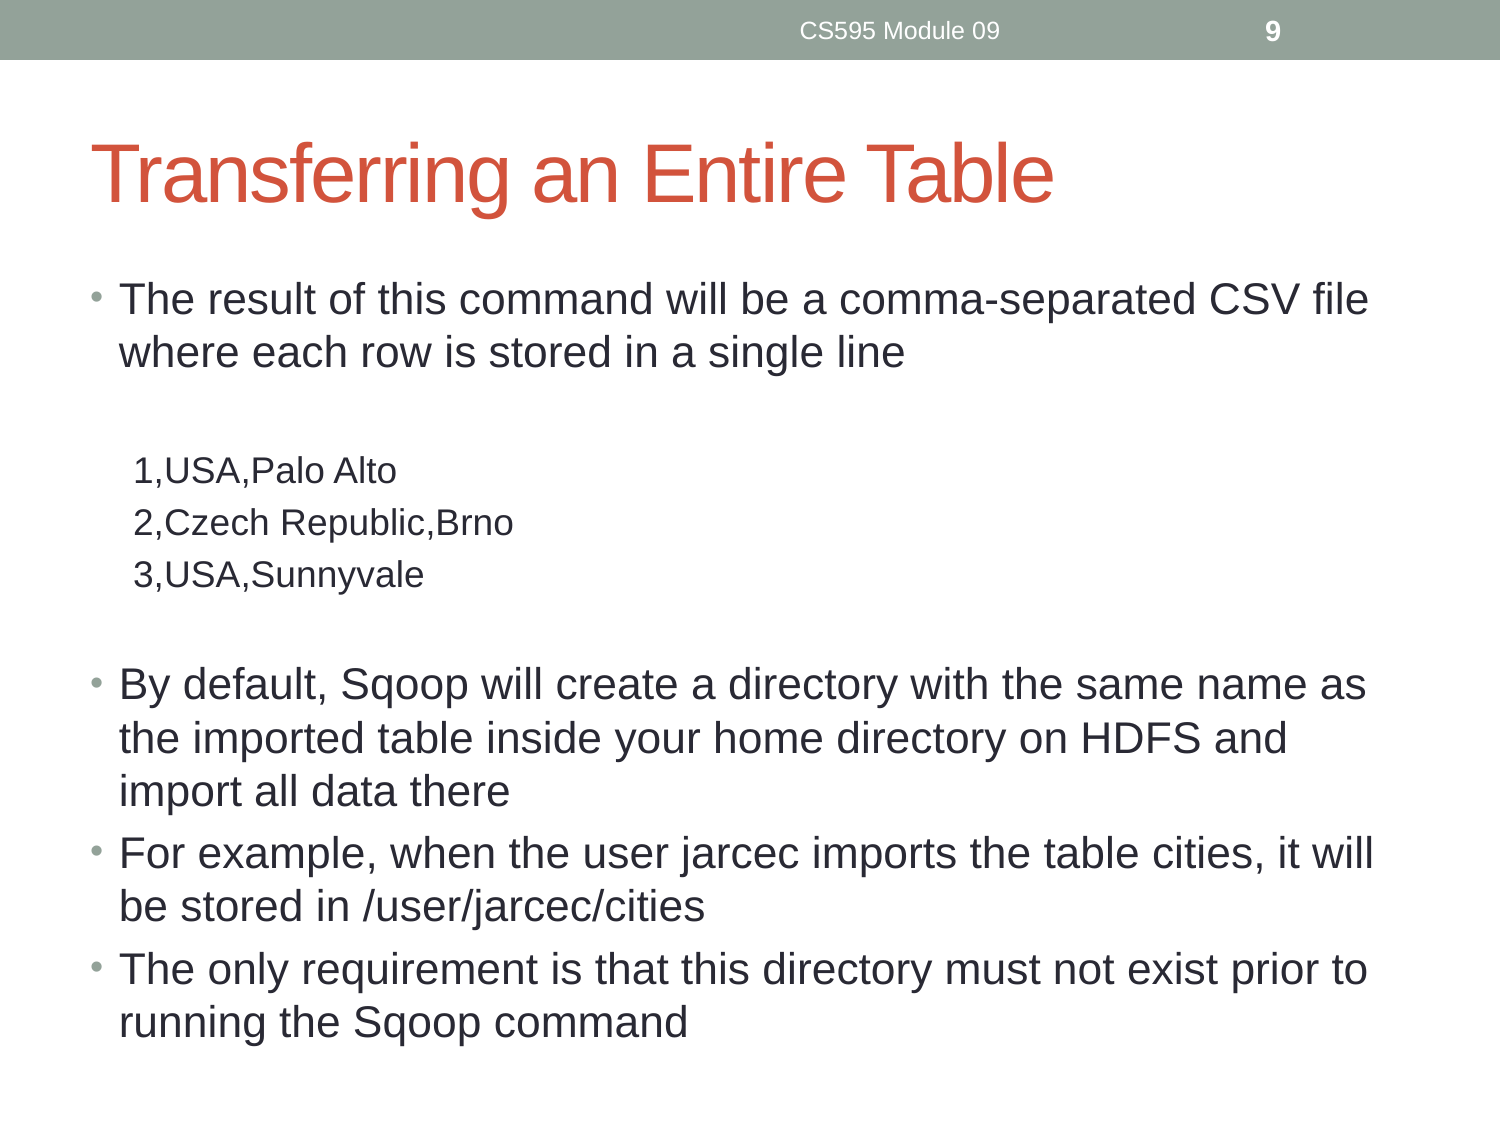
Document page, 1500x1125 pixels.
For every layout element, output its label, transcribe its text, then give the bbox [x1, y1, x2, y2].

footer CS595 Module 09 [562, 3, 1238, 57]
list The result of this command will be a comma-separated CSV file where each row is stored in a single line 1,USA,Palo Alto 2,Czech Republic,Brno 3,USA,Sunnyvale By default, Sqoop will create a directory with the same name as the imported table inside your home directory on HDFS and import all data there For example, when the user jarcec imports the table cities, it will be stored in /user/jarcec/cities The only requirement is that this directory must not exist prior to running the Sqoop command [75, 262, 1425, 1063]
title Transferring an Entire Table [75, 87, 1425, 250]
slide_number 9 [1250, 3, 1425, 57]
